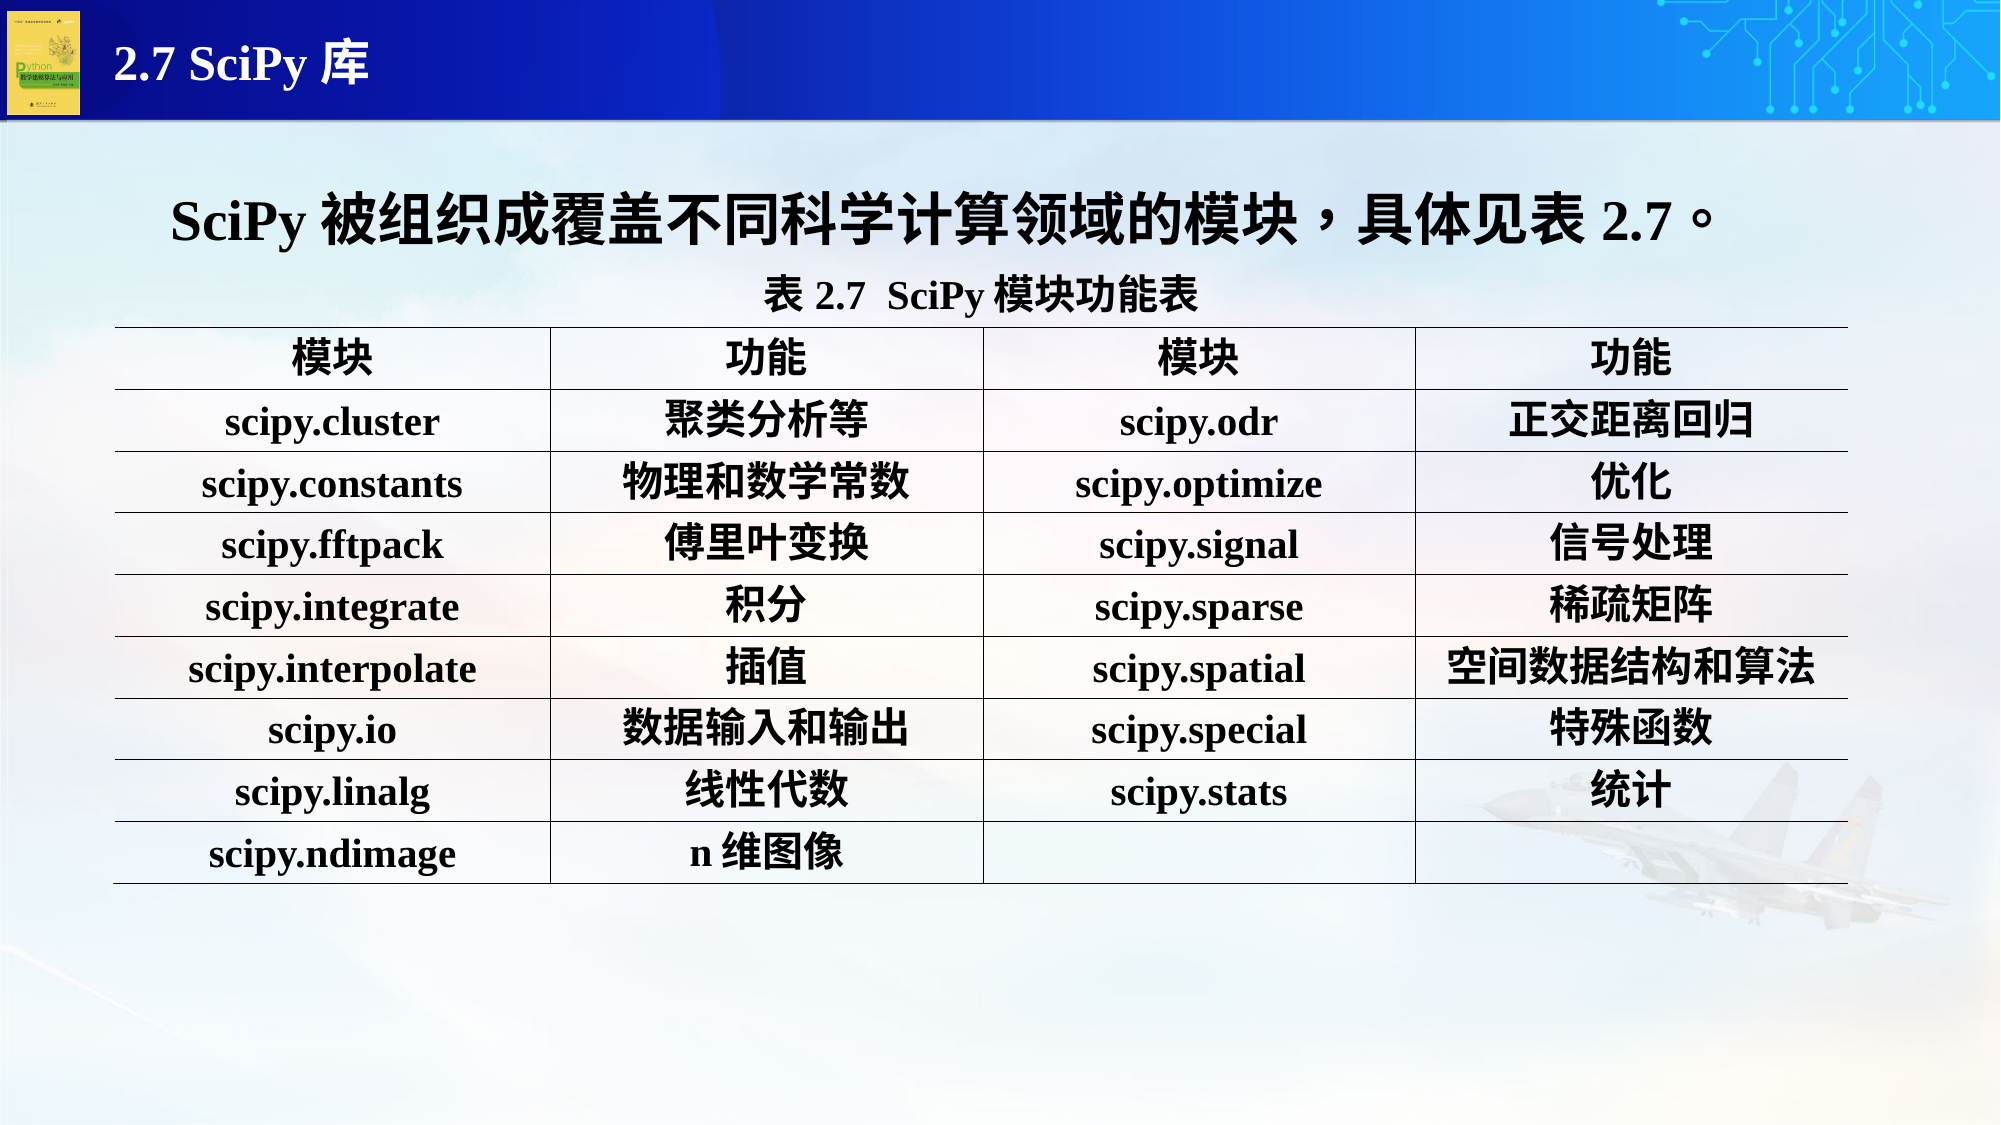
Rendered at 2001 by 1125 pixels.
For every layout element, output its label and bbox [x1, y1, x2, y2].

text_box [113, 178, 1849, 1064]
picture [0, 0, 2001, 1125]
